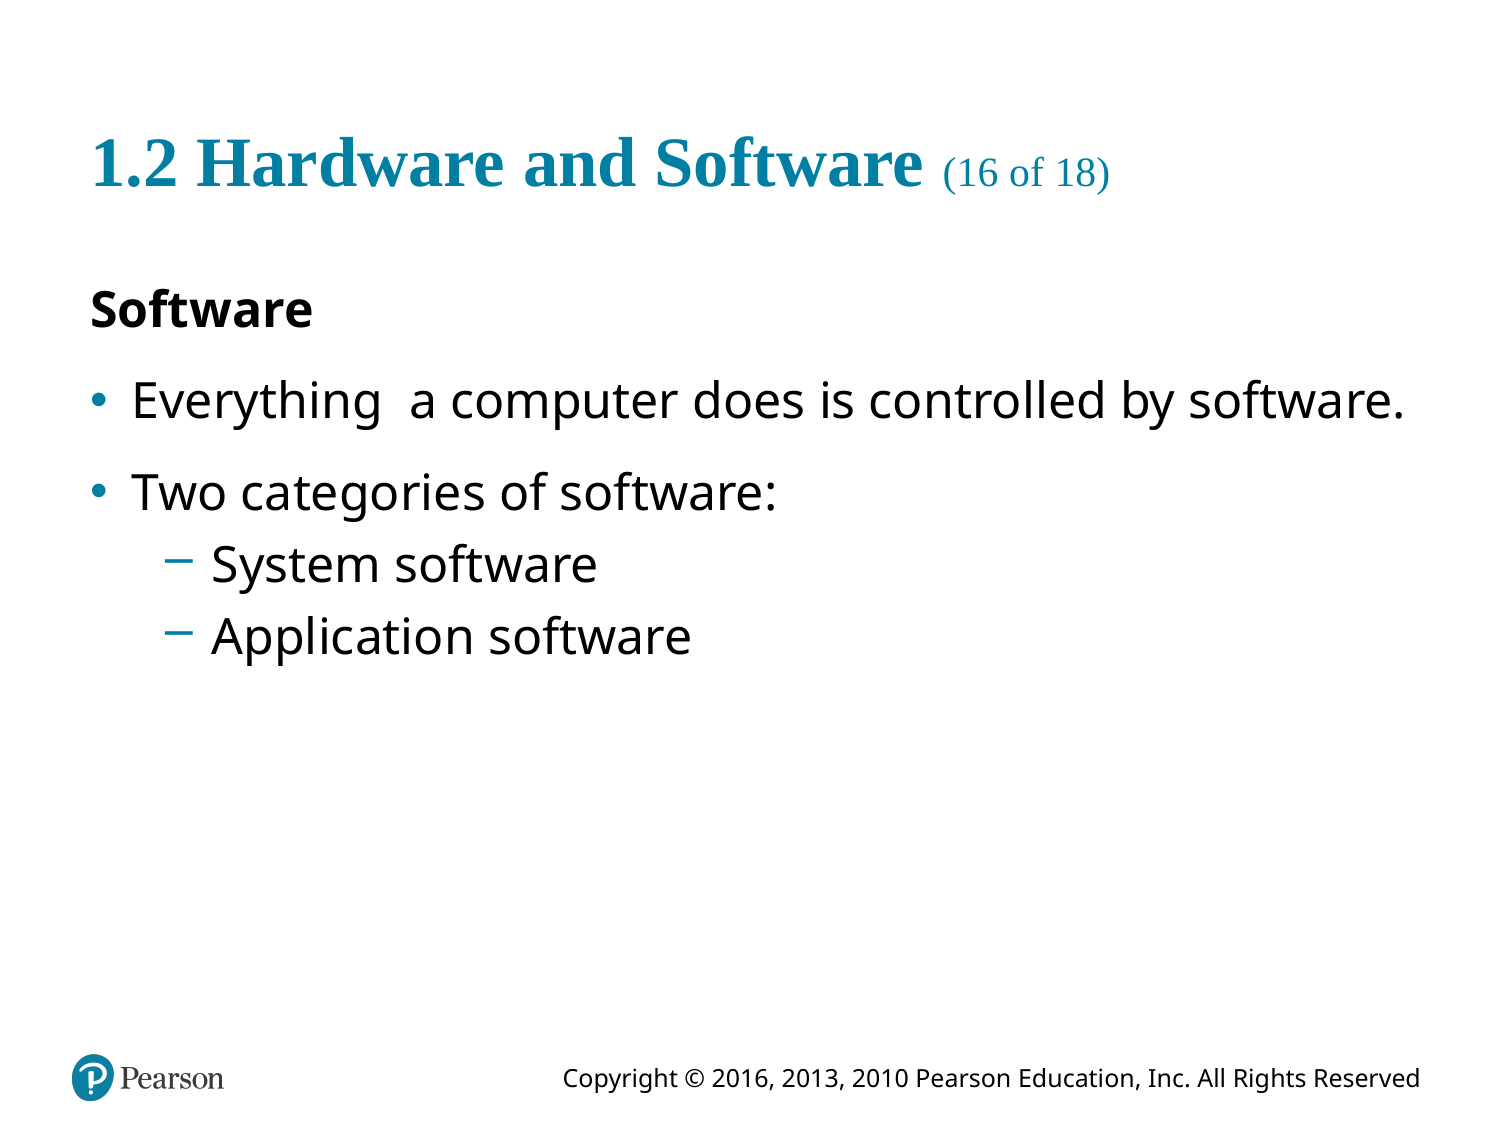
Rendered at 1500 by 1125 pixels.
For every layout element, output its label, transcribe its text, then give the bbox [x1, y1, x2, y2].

picture [72, 1087, 83, 1101]
picture [72, 1054, 88, 1070]
title 1.2 Hardware and Software (16 of 18) [75, 0, 1425, 216]
picture [80, 1063, 106, 1088]
list Software Everything a computer does is controlled by software. Two categories of software: System software Application software [75, 262, 1425, 931]
picture [98, 1054, 224, 1101]
